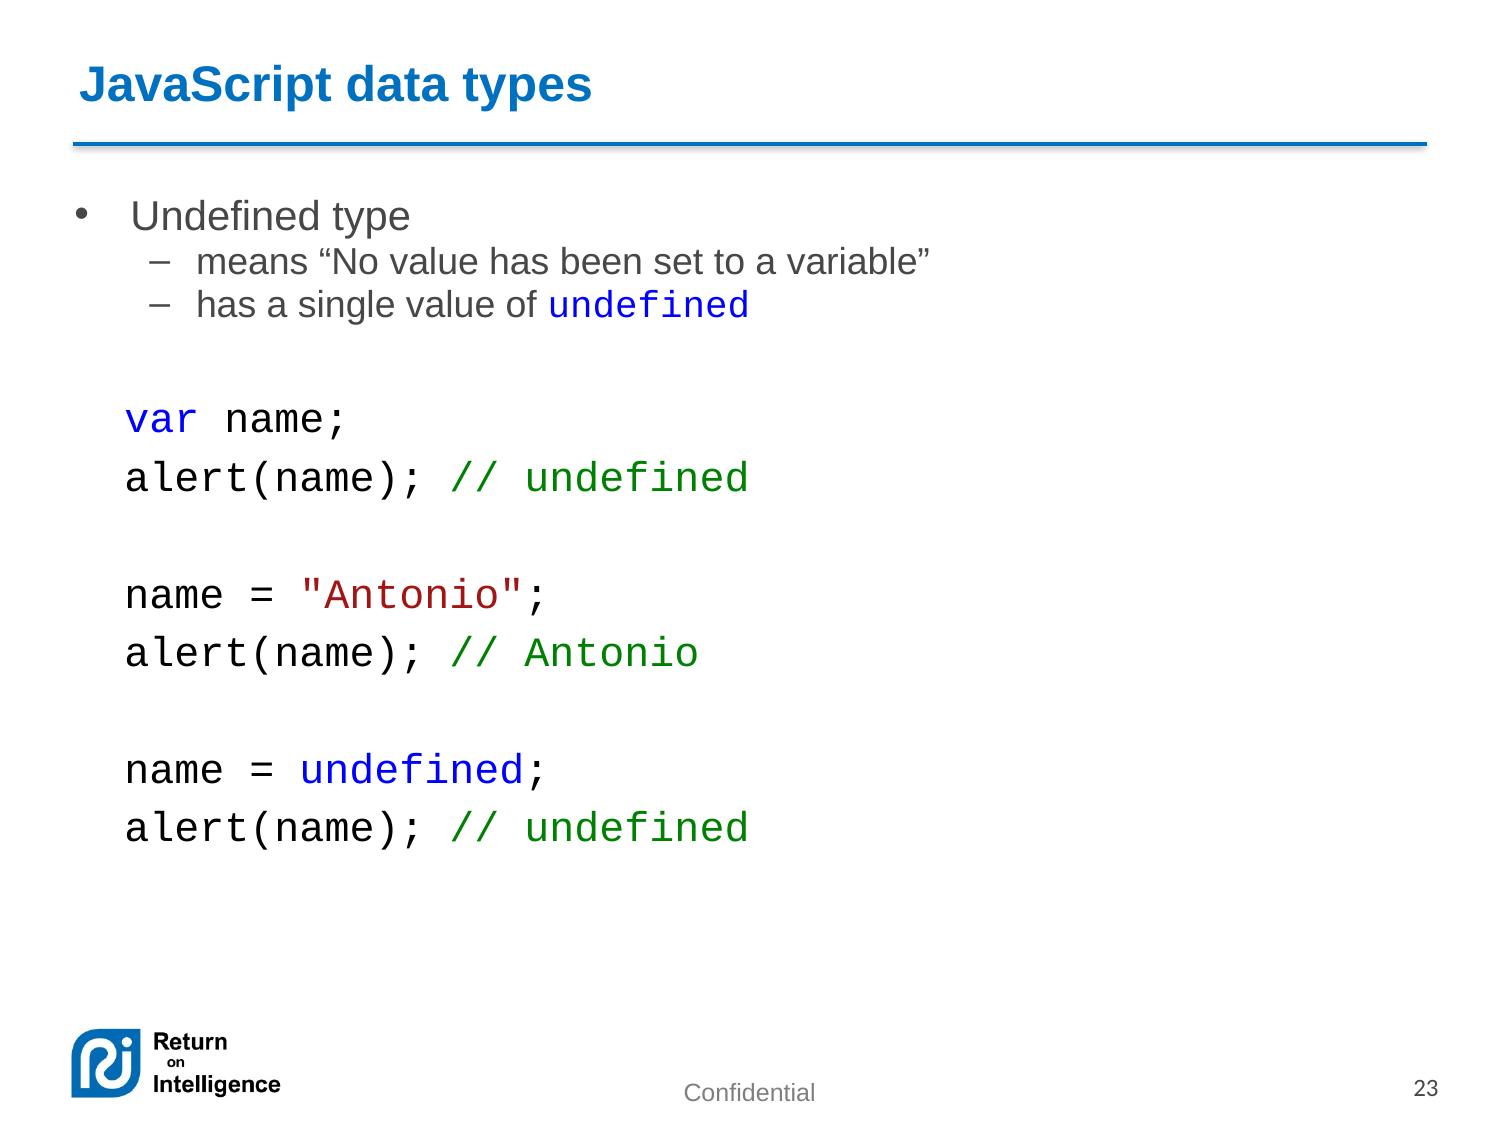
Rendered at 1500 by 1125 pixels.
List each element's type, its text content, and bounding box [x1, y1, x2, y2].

list Undefined type means “No value has been set to a variable” has a single value of undefined var name; alert(name); // undefined name = "Antonio"; alert(name); // Antonio name = undefined; alert(name); // undefined [59, 190, 1438, 981]
picture [67, 1022, 289, 1098]
title JavaScript data types [64, 0, 1415, 163]
